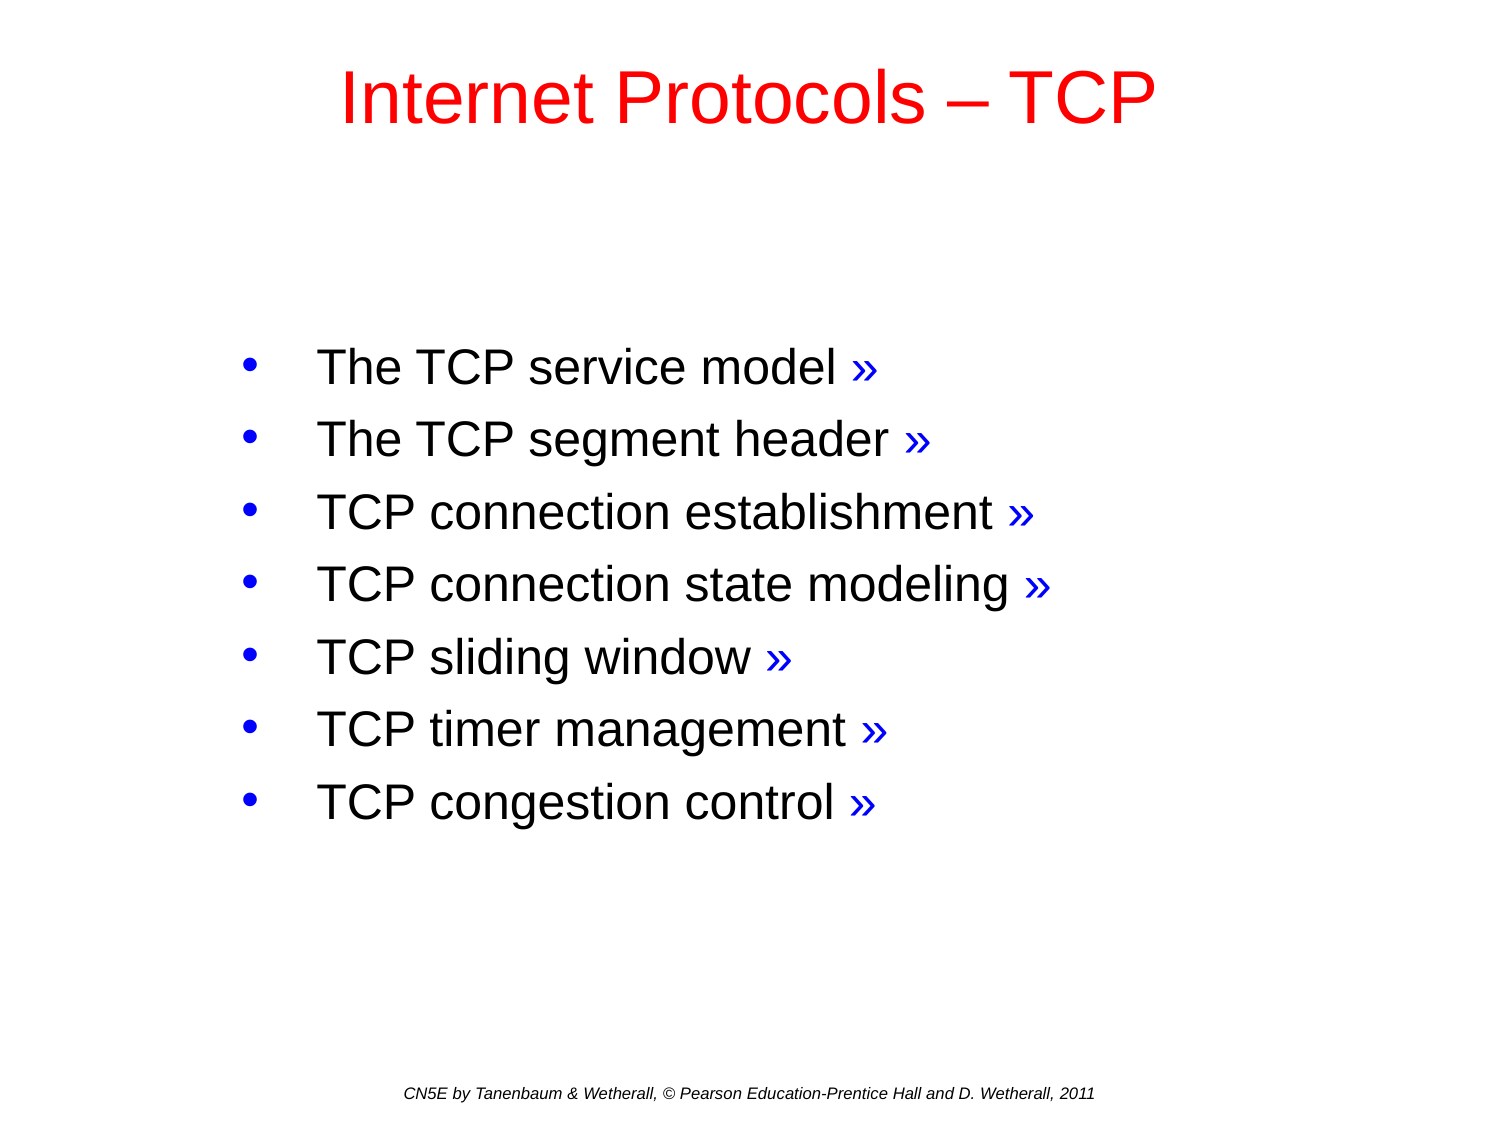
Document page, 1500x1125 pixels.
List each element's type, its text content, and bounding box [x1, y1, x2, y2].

list The TCP service model » The TCP segment header » TCP connection establishment » TCP connection state modeling » TCP sliding window » TCP timer management » TCP congestion control » [226, 326, 1427, 987]
footer CN5E by Tanenbaum & Wetherall, © Pearson Education-Prentice Hall and D. Wetherall, 2011 [0, 1074, 1500, 1125]
title Internet Protocols – TCP [0, 0, 1500, 188]
